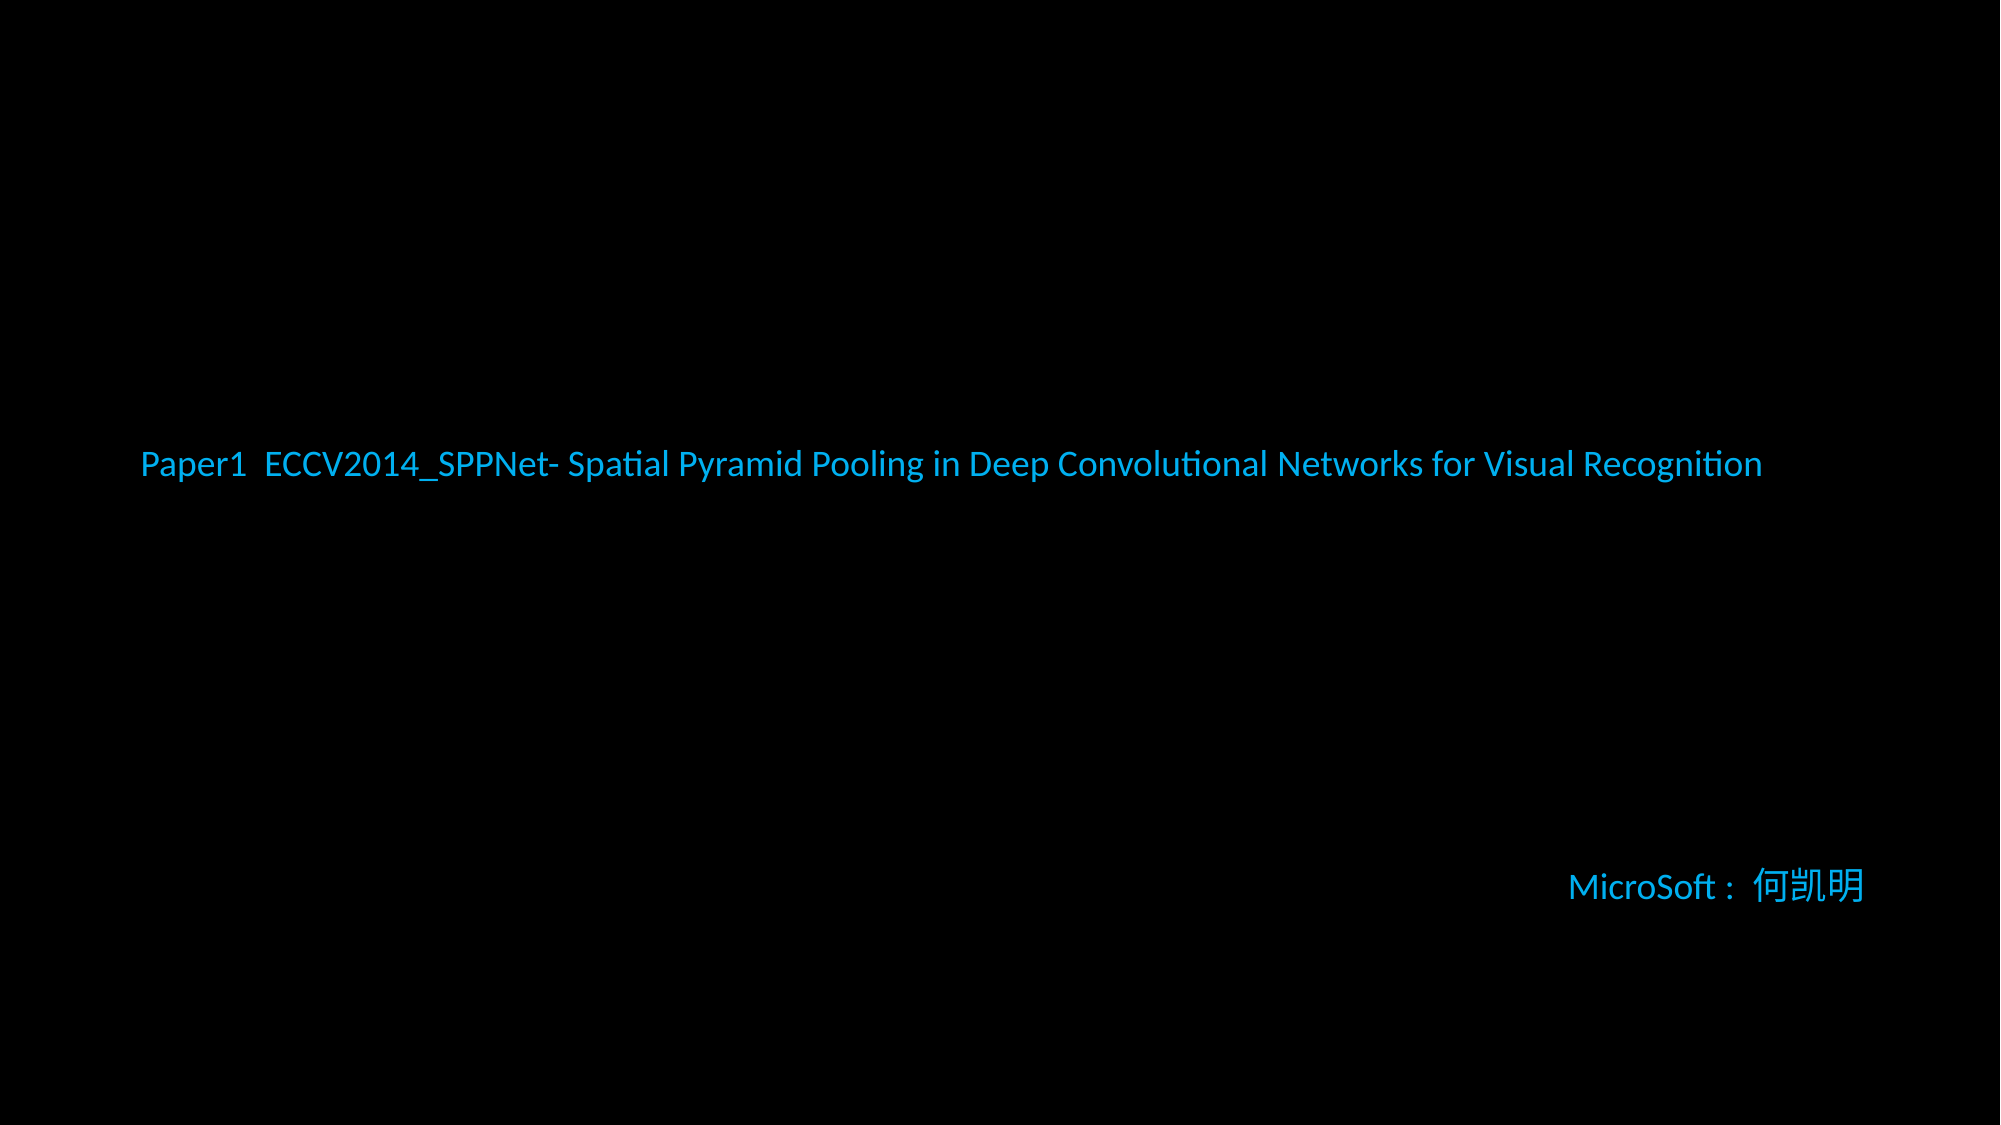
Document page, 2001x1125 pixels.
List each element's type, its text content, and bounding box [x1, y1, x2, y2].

text_box Paper1 ECCV2014_SPPNet- Spatial Pyramid Pooling in Deep Convolutional Networks for Visual Recognition [125, 431, 1819, 492]
text_box MicroSoft : 何凯明 [1553, 854, 1880, 915]
